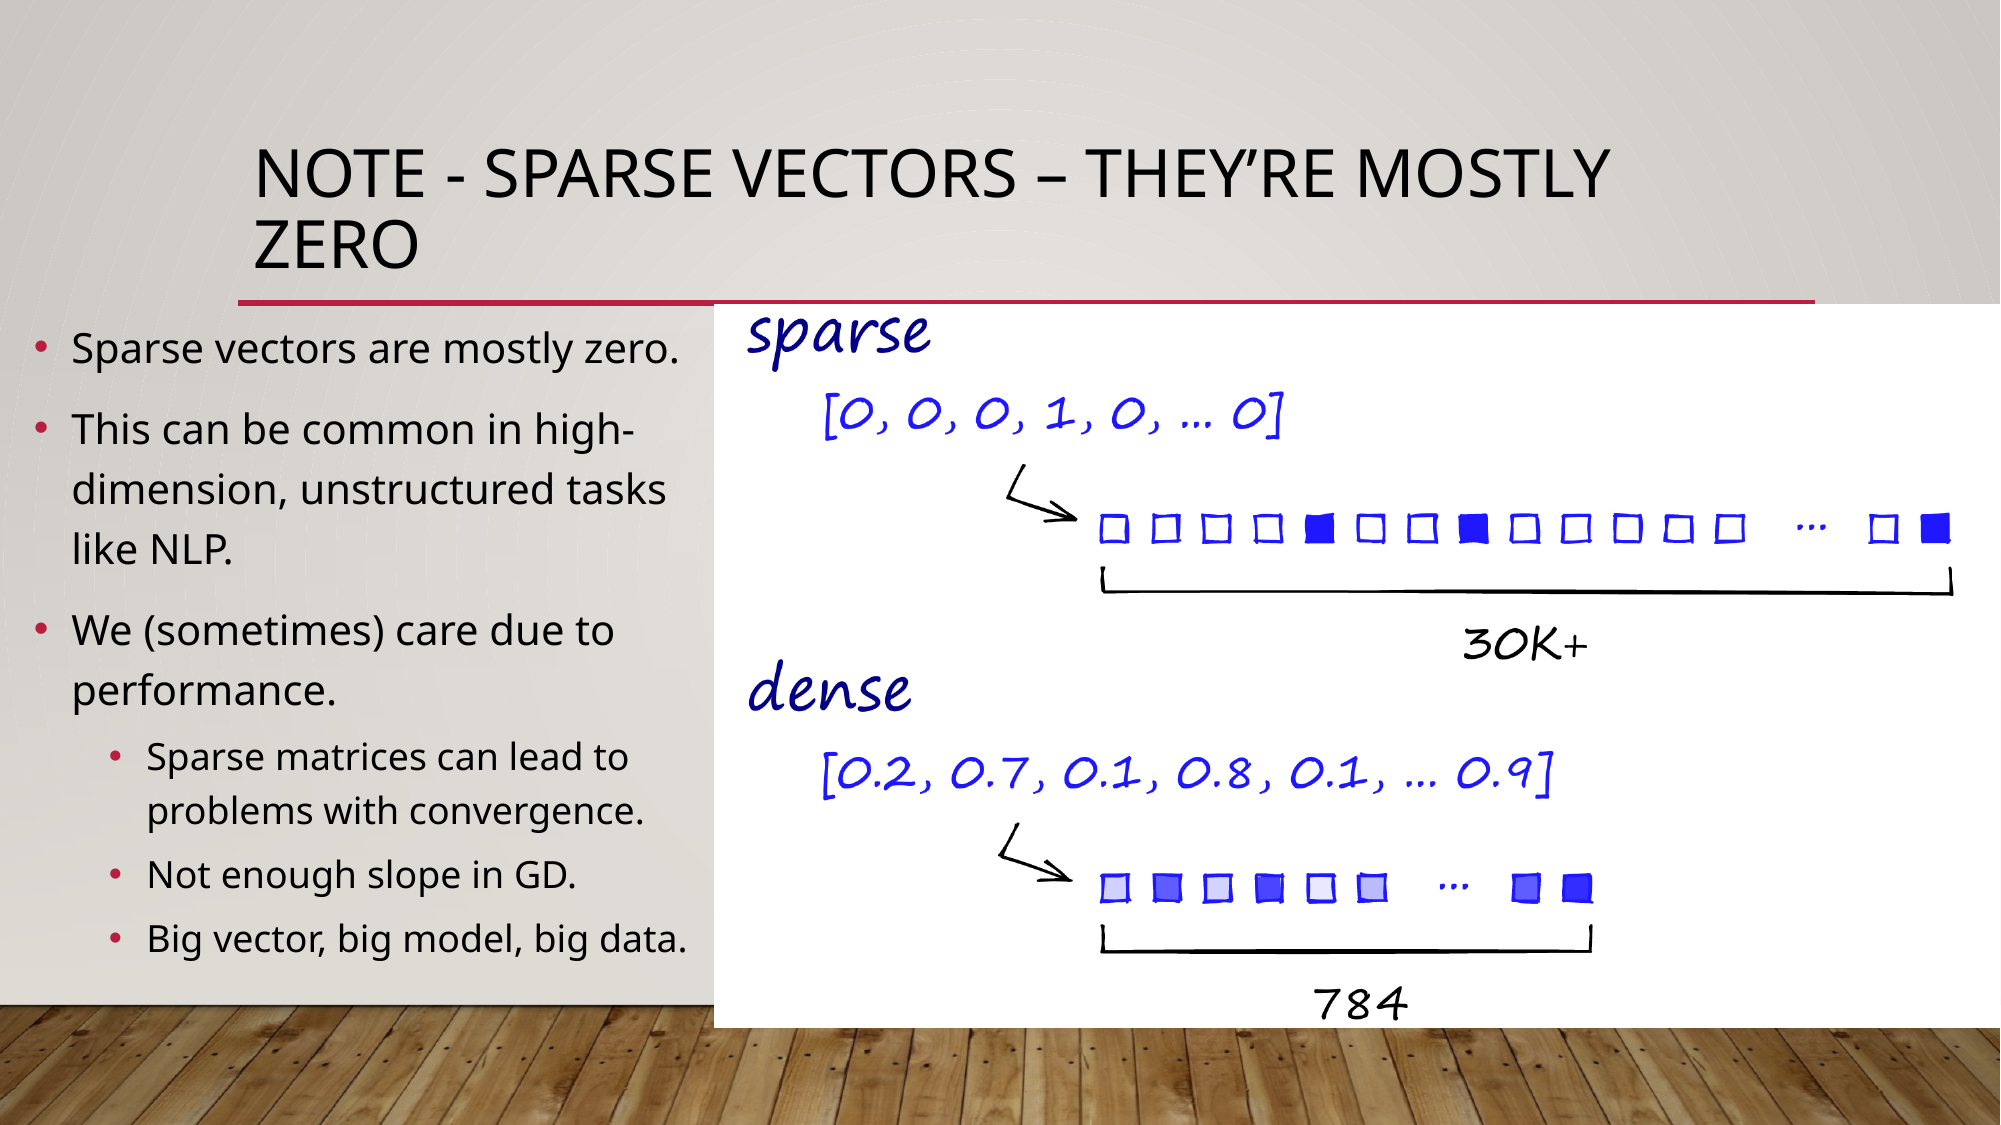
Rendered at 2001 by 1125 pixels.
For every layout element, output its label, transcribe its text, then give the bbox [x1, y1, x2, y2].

list Sparse vectors are mostly zero. This can be common in high-dimension, unstructured tasks like NLP. We (sometimes) care due to performance. Sparse matrices can lead to problems with convergence. Not enough slope in GD. Big vector, big model, big data. [18, 304, 714, 993]
picture [0, 303, 2000, 1125]
title Note - Sparse Vectors – They’re Mostly Zero [238, 131, 1814, 304]
